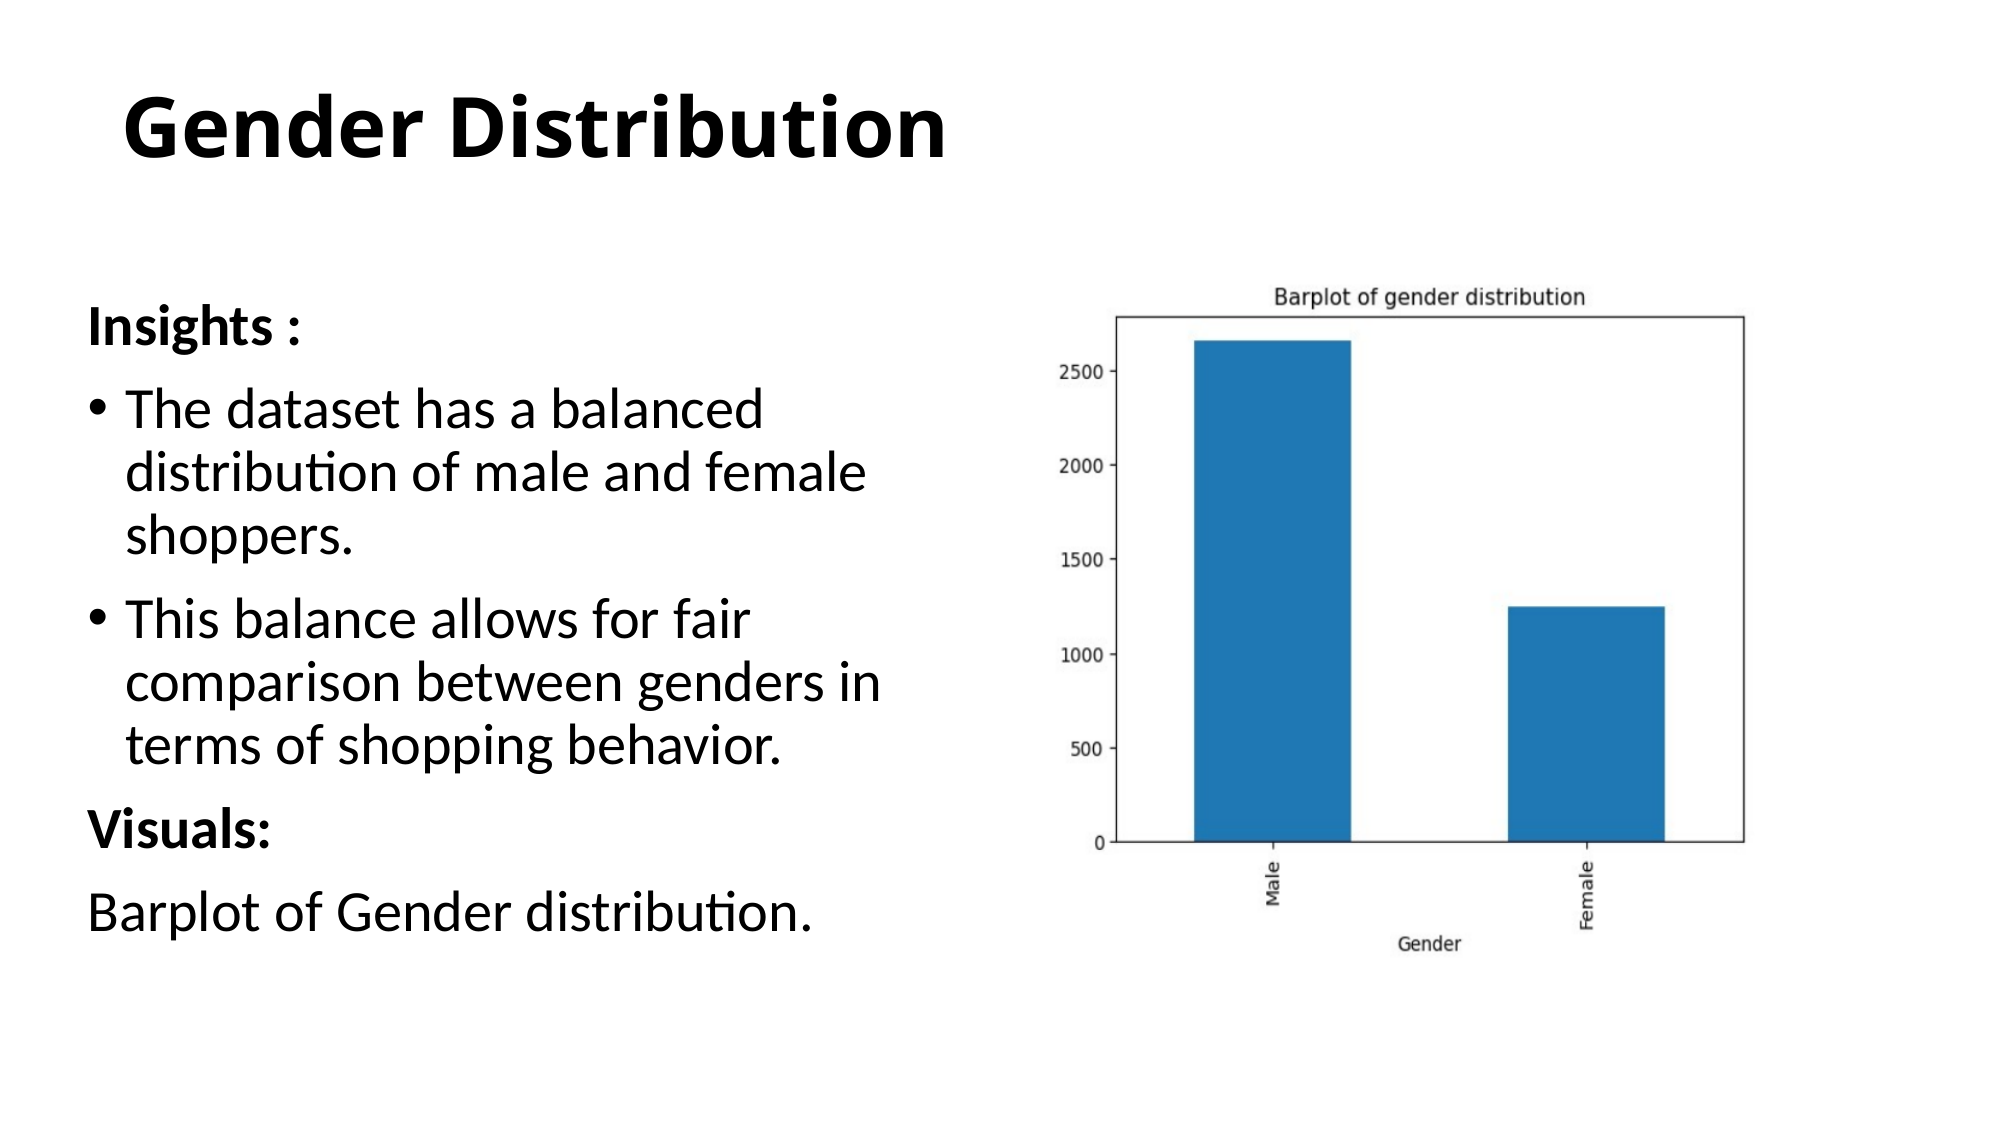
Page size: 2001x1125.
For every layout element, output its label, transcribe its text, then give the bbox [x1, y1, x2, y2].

picture [1017, 249, 1807, 965]
title Gender Distribution [106, 74, 1047, 188]
list Insights : The dataset has a balanced distribution of male and female shoppers. This balance allows for fair comparison between genders in terms of shopping behavior. Visuals: Barplot of Gender distribution. [72, 287, 983, 1025]
